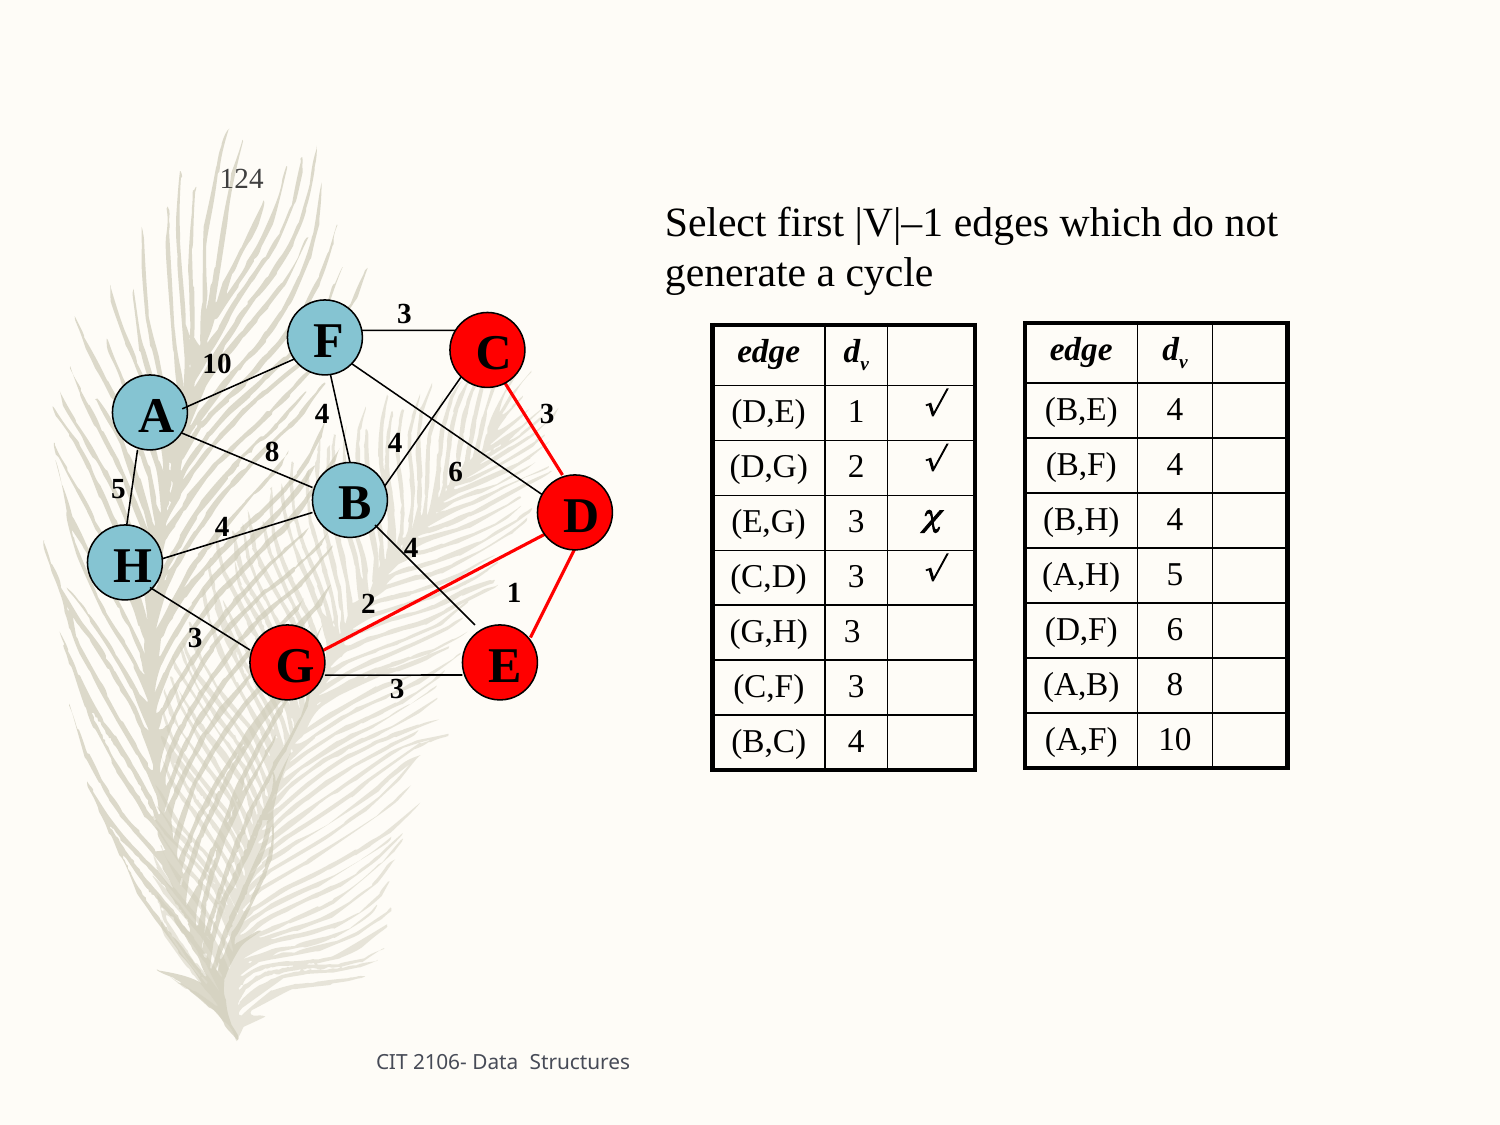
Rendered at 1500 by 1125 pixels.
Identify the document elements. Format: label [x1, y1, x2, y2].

table_cell [1213, 714, 1285, 766]
footer [360, 1032, 1059, 1093]
table_cell [826, 386, 887, 440]
table_header [888, 327, 973, 385]
table_cell [888, 386, 973, 440]
table_cell [715, 386, 824, 440]
table_cell [715, 661, 824, 714]
table_cell [826, 661, 887, 714]
table_cell [1138, 659, 1212, 712]
table_cell [1213, 439, 1285, 492]
table_header [1027, 325, 1137, 382]
table_cell [715, 606, 824, 659]
table_cell [1027, 384, 1137, 437]
table_cell [1027, 549, 1137, 602]
table_cell [1213, 604, 1285, 657]
table_cell [1213, 659, 1285, 712]
table_cell [1138, 549, 1212, 602]
table_cell [715, 496, 824, 550]
table_cell [1027, 604, 1137, 657]
table_header [1213, 325, 1285, 382]
table_cell [888, 606, 973, 659]
table_cell [1027, 714, 1137, 766]
table_cell [888, 661, 973, 714]
table_cell [1138, 604, 1212, 657]
slide_number [46, 102, 279, 203]
table_header [715, 327, 824, 385]
table_cell [1138, 439, 1212, 492]
text_box [87, 287, 613, 713]
table_cell [826, 606, 887, 659]
table_cell [1027, 439, 1137, 492]
table_cell [1138, 384, 1212, 437]
table_header [826, 327, 887, 385]
table_cell [888, 716, 973, 768]
table_cell [1027, 494, 1137, 547]
table_cell [888, 441, 973, 495]
table_cell [826, 496, 887, 550]
table_cell [826, 716, 887, 768]
table_cell [1138, 714, 1212, 766]
table_cell [1138, 494, 1212, 547]
text_box [649, 187, 1313, 303]
table_cell [1213, 494, 1285, 547]
table_cell [1213, 549, 1285, 602]
table_cell [826, 441, 887, 495]
table_cell [1213, 384, 1285, 437]
table_cell [715, 551, 824, 604]
table_header [1138, 325, 1212, 382]
table_cell [888, 551, 973, 604]
table_cell [715, 716, 824, 768]
table_cell [715, 441, 824, 495]
table_cell [1027, 659, 1137, 712]
table_cell [888, 496, 973, 550]
table_cell [826, 551, 887, 604]
